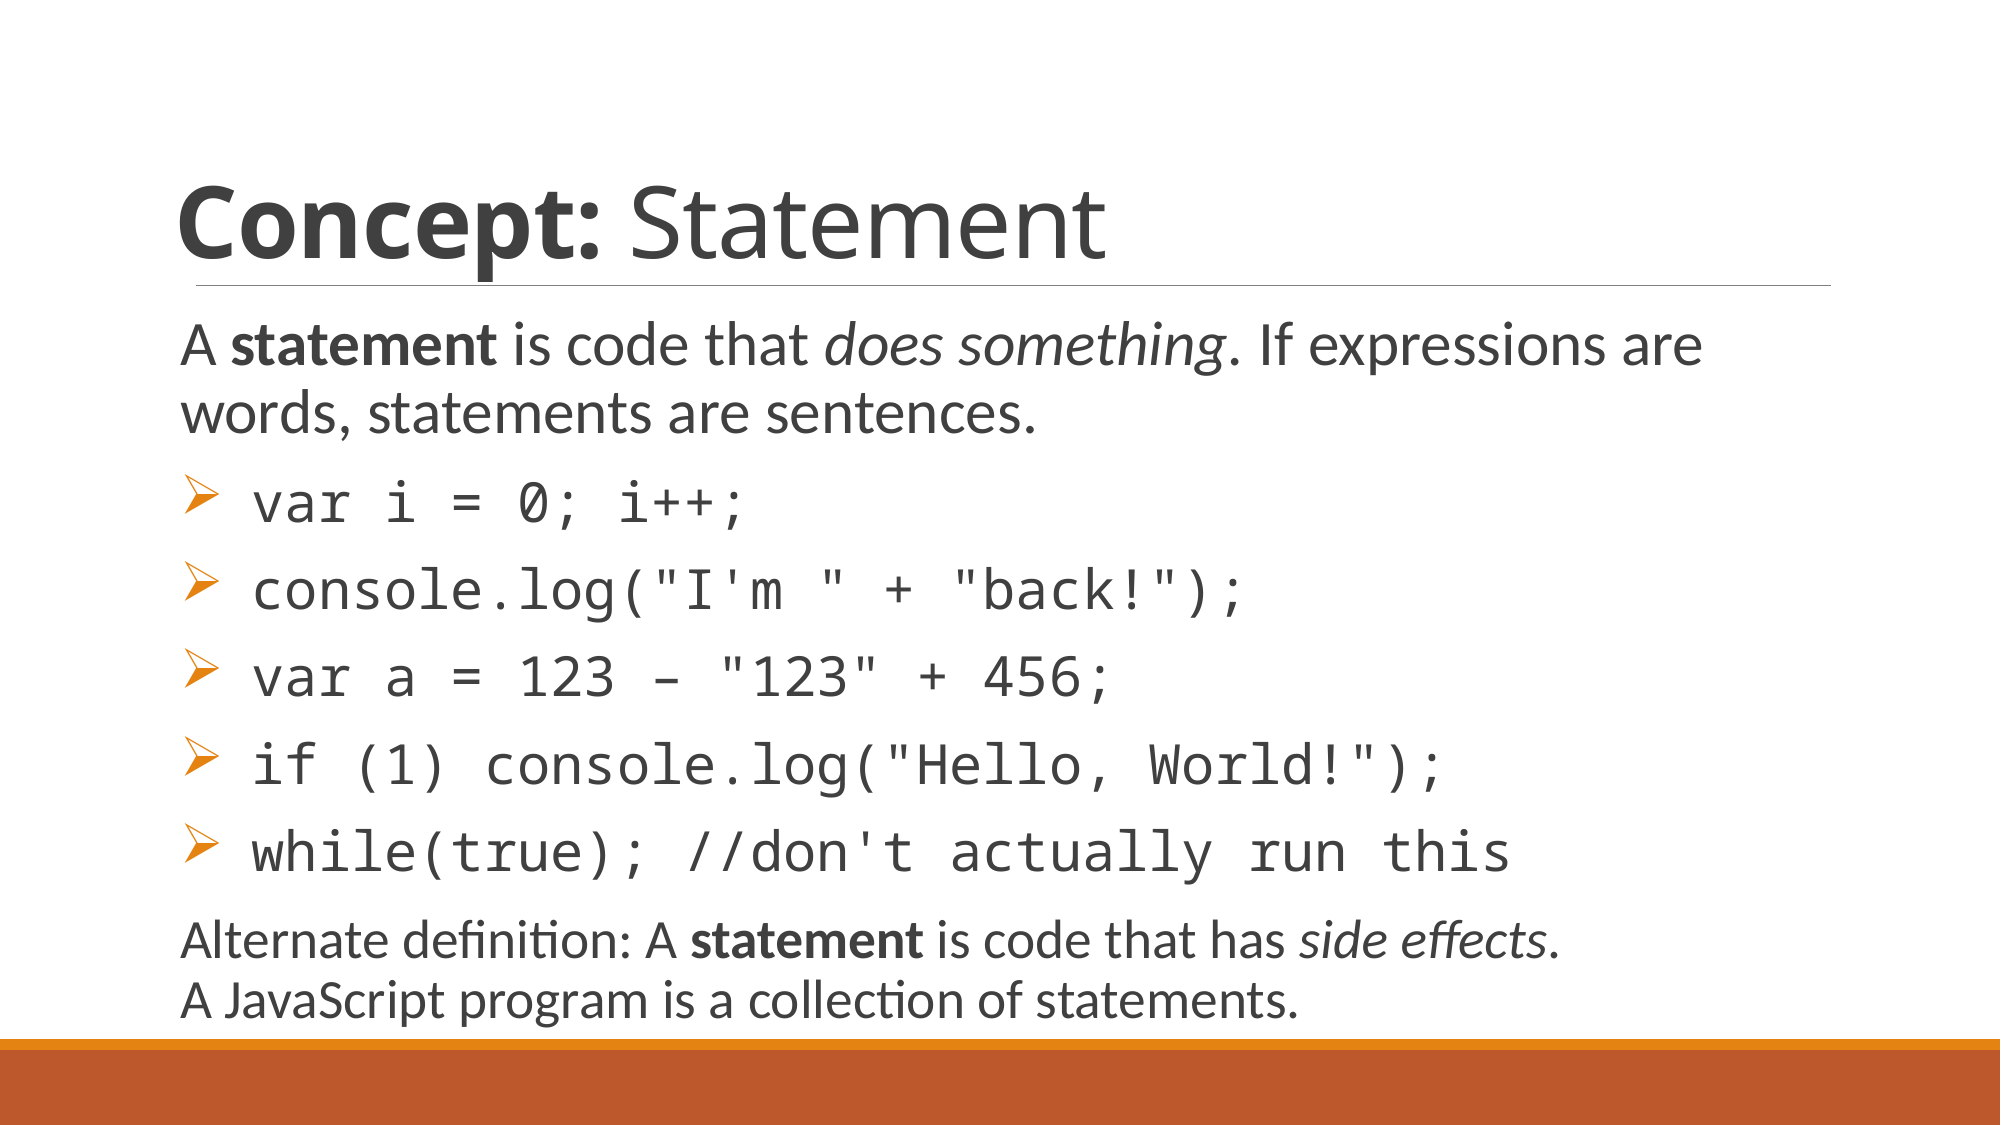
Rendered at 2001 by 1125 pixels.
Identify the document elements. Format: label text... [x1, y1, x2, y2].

list A statement is code that does something. If expressions are words, statements are sentences. var i = 0; i++; console.log("I'm " + "back!"); var a = 123 – "123" + 456; if (1) console.log("Hello, World!"); while(true); //don't actually run this Alternate definition: A statement is code that has side effects. A JavaScript program is a collection of statements. [180, 302, 1830, 1042]
title Concept: Statement [159, 48, 1810, 287]
